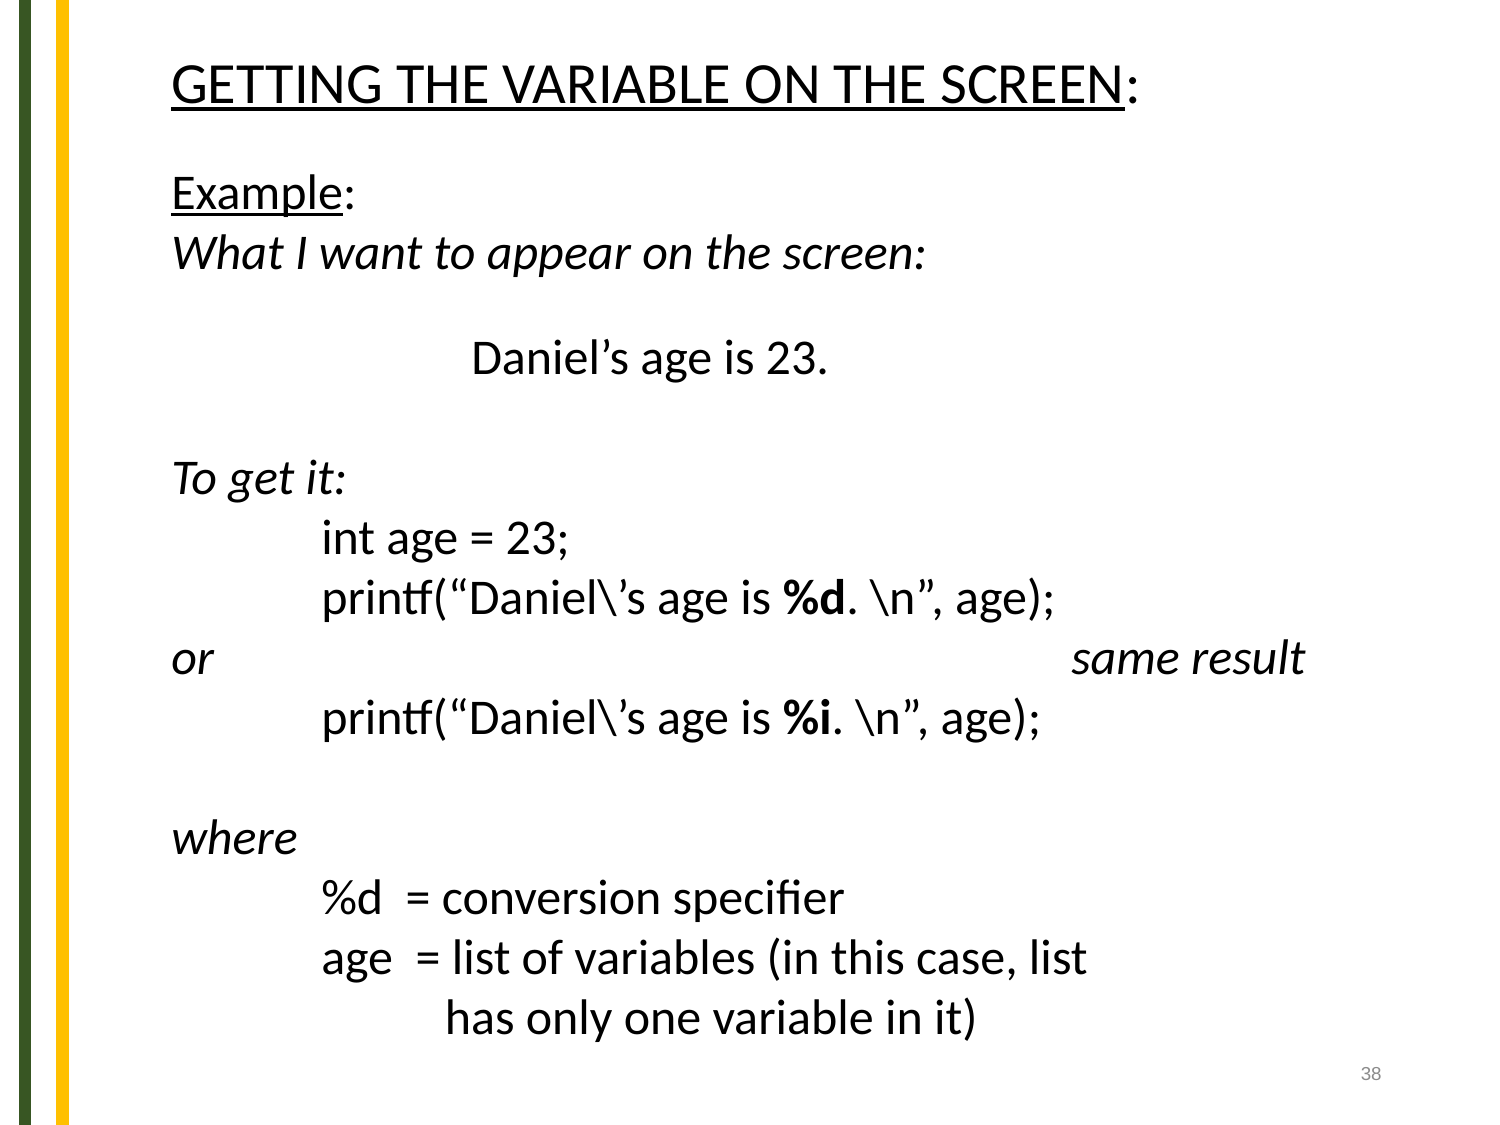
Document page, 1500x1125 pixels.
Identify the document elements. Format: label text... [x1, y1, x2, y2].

slide_number 38 [1059, 1053, 1397, 1103]
text_box GETTING THE VARIABLE ON THE SCREEN: Example: What I want to appear on the screen: Daniel’s age is 23. To get it: int age = 23; printf(“Daniel\’s age is %d. \n”, age); or same result printf(“Daniel\’s age is %i. \n”, age); where %d = conversion specifier age = list of variables (in this case, list has only one variable in it) [156, 37, 1413, 1053]
